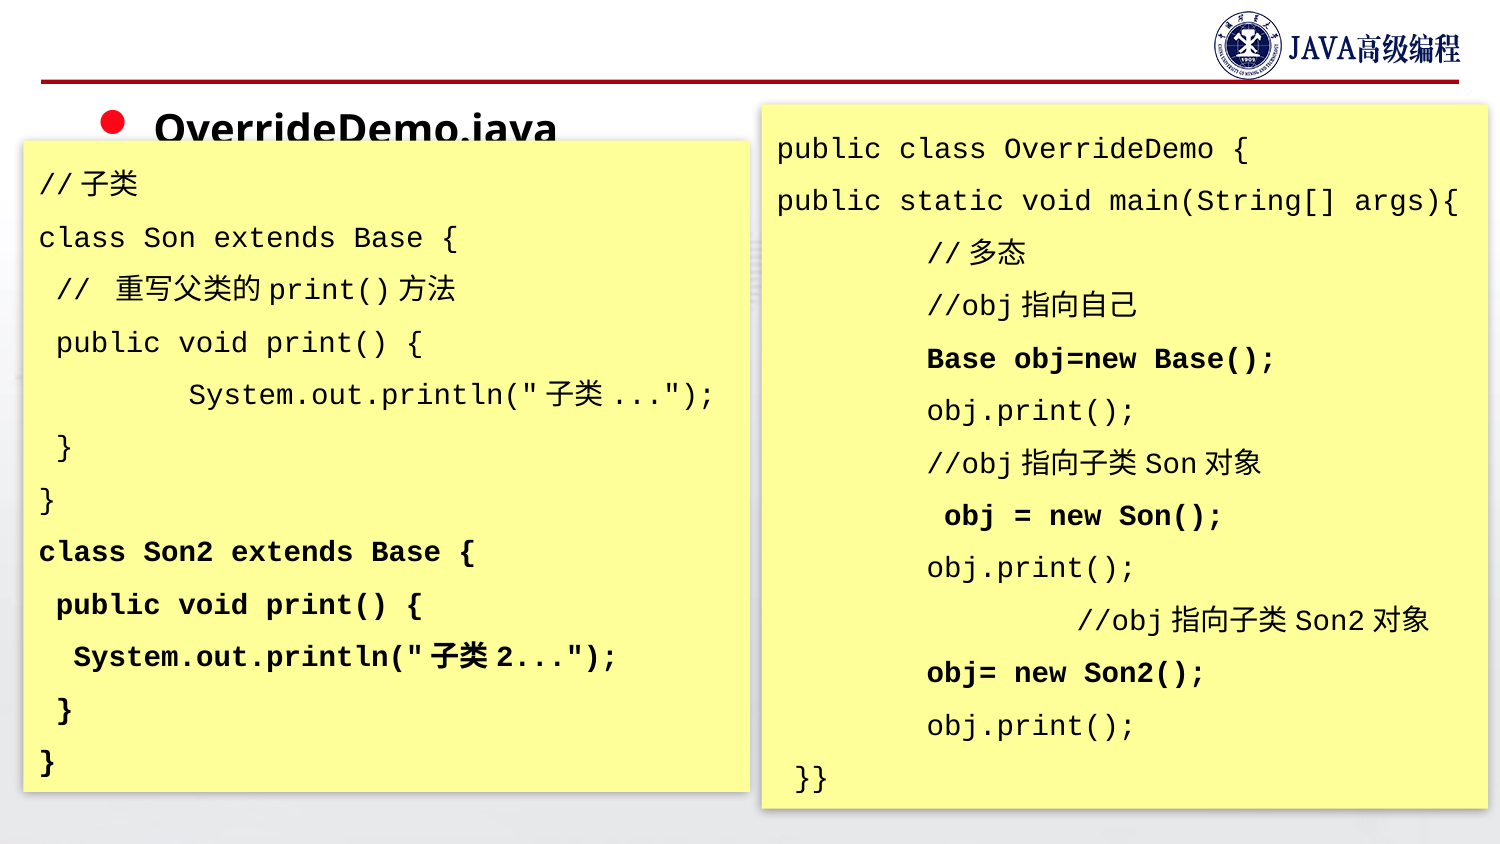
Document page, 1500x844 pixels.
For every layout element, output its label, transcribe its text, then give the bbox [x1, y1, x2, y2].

list //子类 class Son extends Base { // 重写父类的print()方法 public void print() { System.out.println("子类..."); } } class Son2 extends Base { public void print() { System.out.println("子类2..."); } } [23, 140, 751, 793]
picture [0, 0, 1500, 844]
list public class OverrideDemo { public static void main(String[] args){ //多态 //obj指向自己 Base obj=new Base(); obj.print(); //obj指向子类Son对象 obj = new Son(); obj.print(); //obj指向子类Son2对象 obj= new Son2(); obj.print(); }} [761, 104, 1489, 809]
list OverrideDemo.java [81, 70, 1429, 138]
